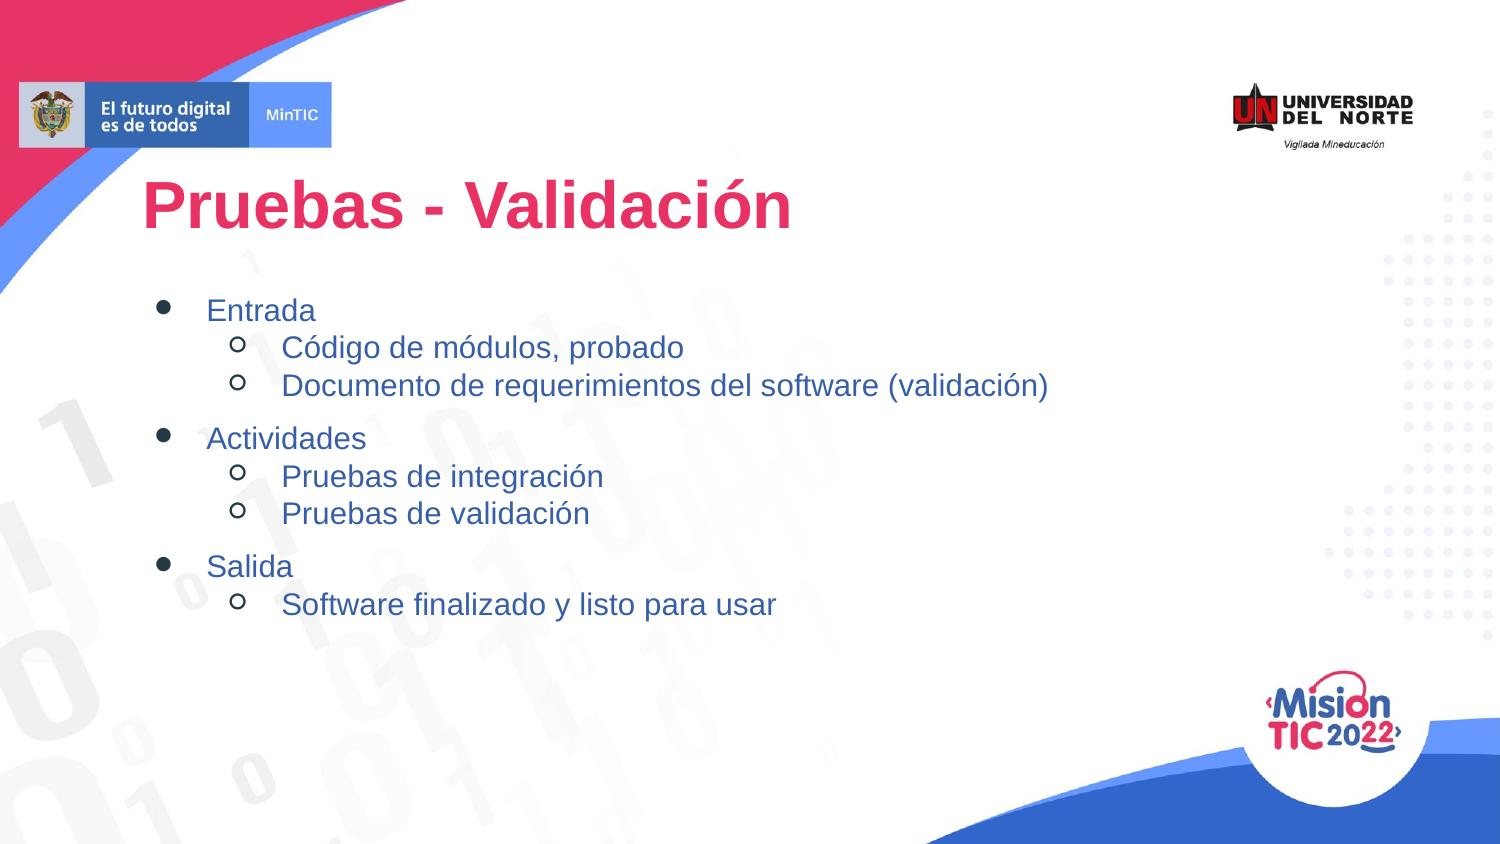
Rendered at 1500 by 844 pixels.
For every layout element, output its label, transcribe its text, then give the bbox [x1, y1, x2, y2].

text_box Entrada Código de módulos, probado Documento de requerimientos del software (validación) Actividades Pruebas de integración Pruebas de validación Salida Software finalizado y listo para usar [131, 288, 1369, 711]
picture [0, 0, 1500, 844]
text_box Pruebas - Validación [131, 69, 1369, 248]
